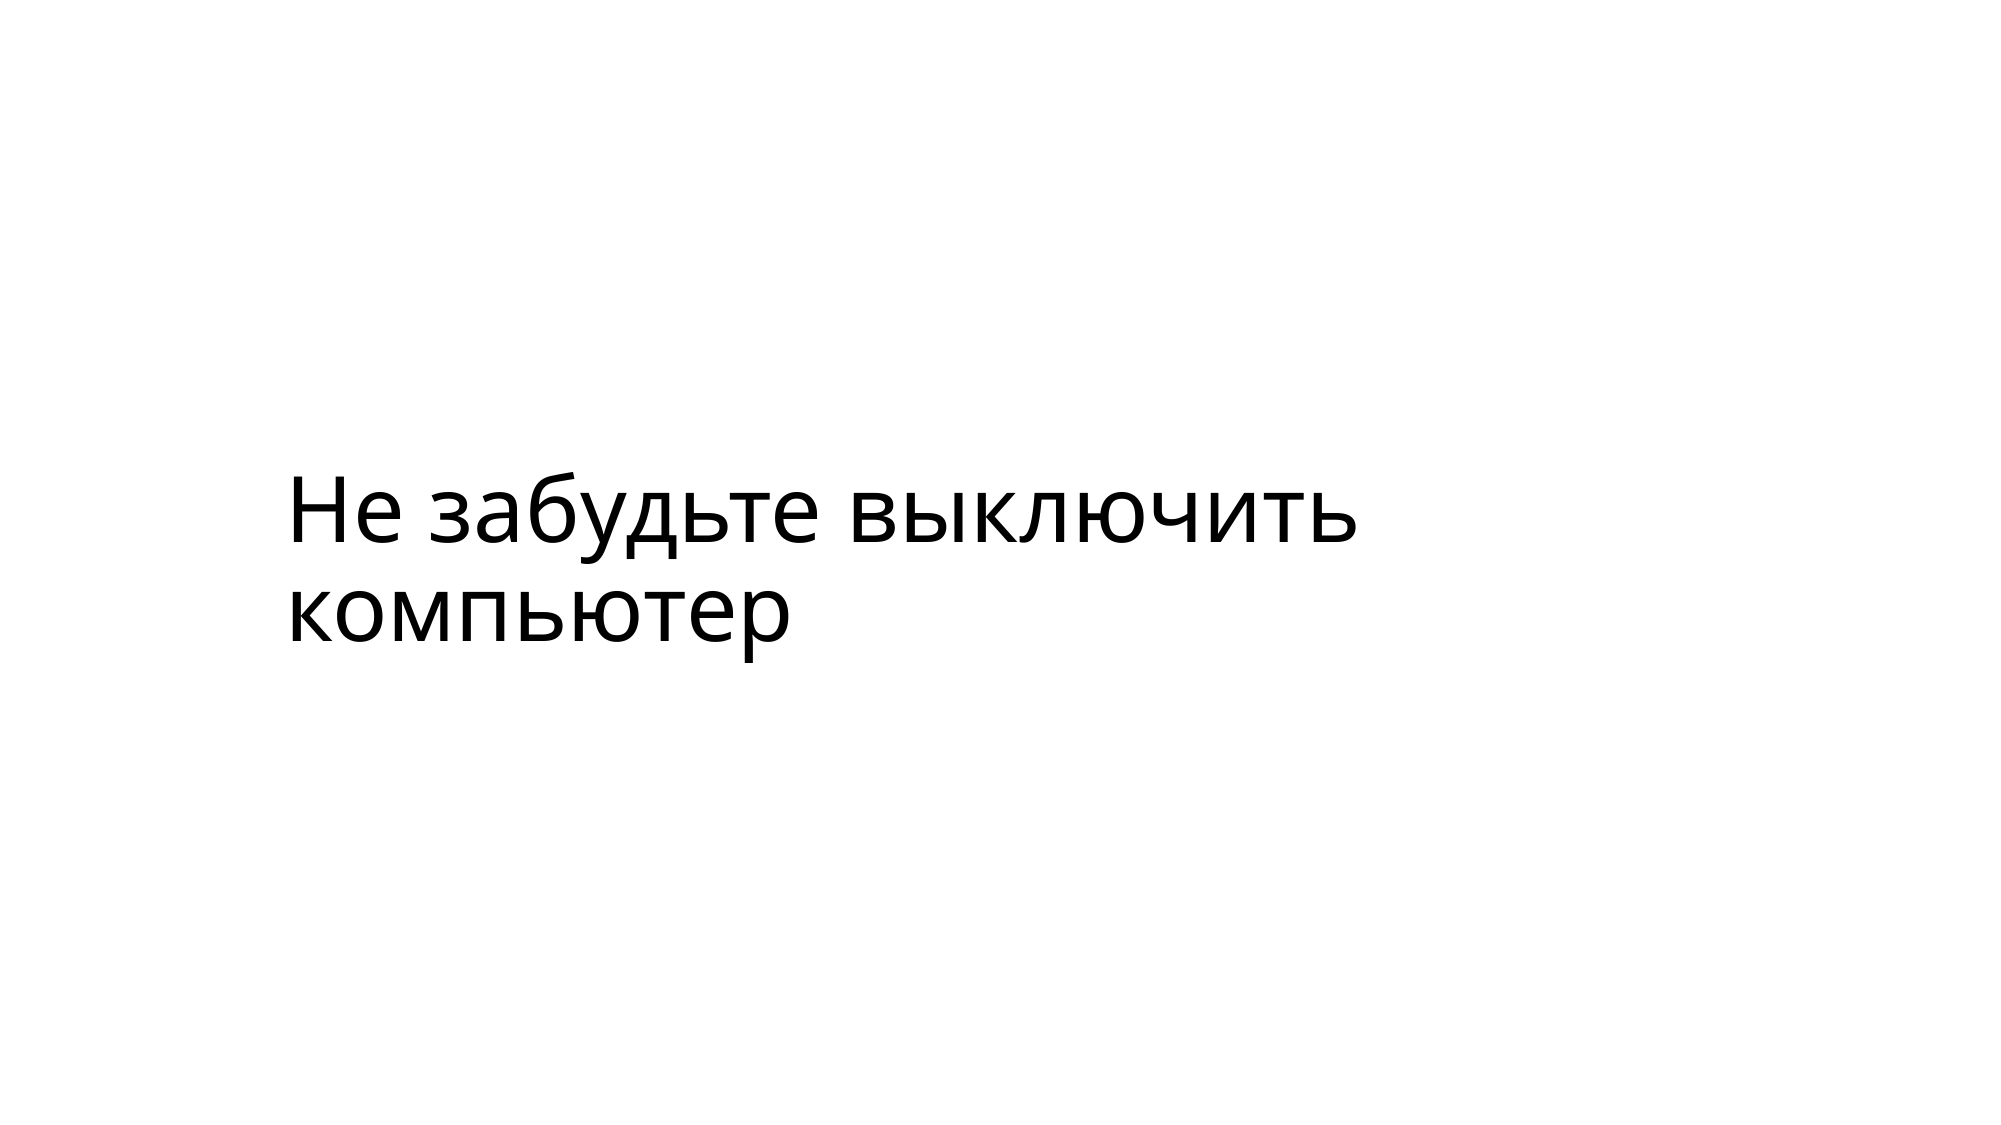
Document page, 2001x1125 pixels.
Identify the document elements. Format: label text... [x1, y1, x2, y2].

title Не забудьте выключить компьютер [270, 453, 1676, 672]
